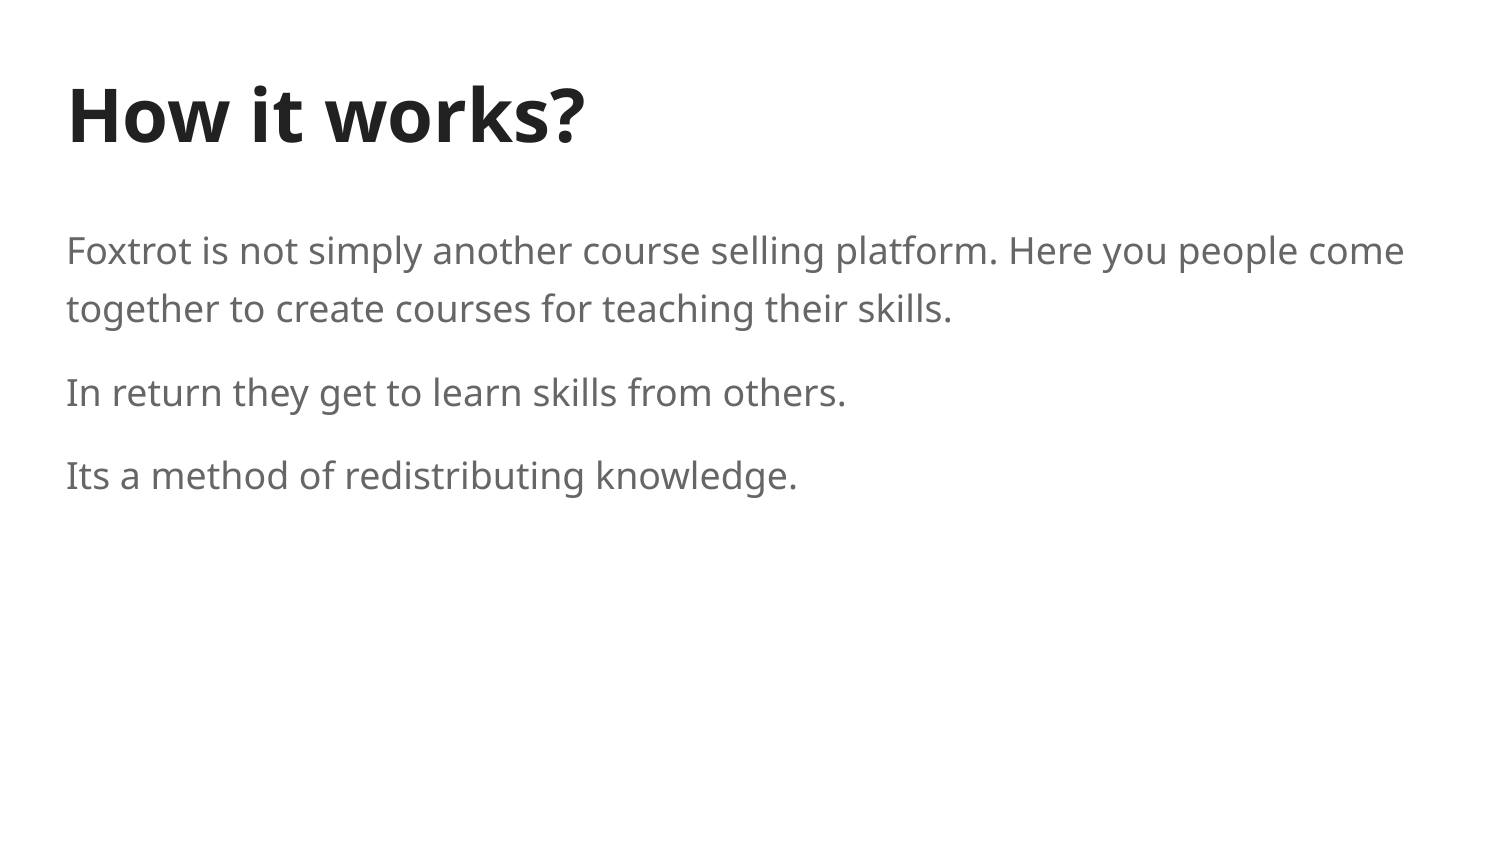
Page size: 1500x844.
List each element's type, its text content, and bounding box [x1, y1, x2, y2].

title How it works? [51, 48, 1449, 180]
list Foxtrot is not simply another course selling platform. Here you people come together to create courses for teaching their skills. In return they get to learn skills from others. Its a method of redistributing knowledge. [51, 201, 1449, 750]
